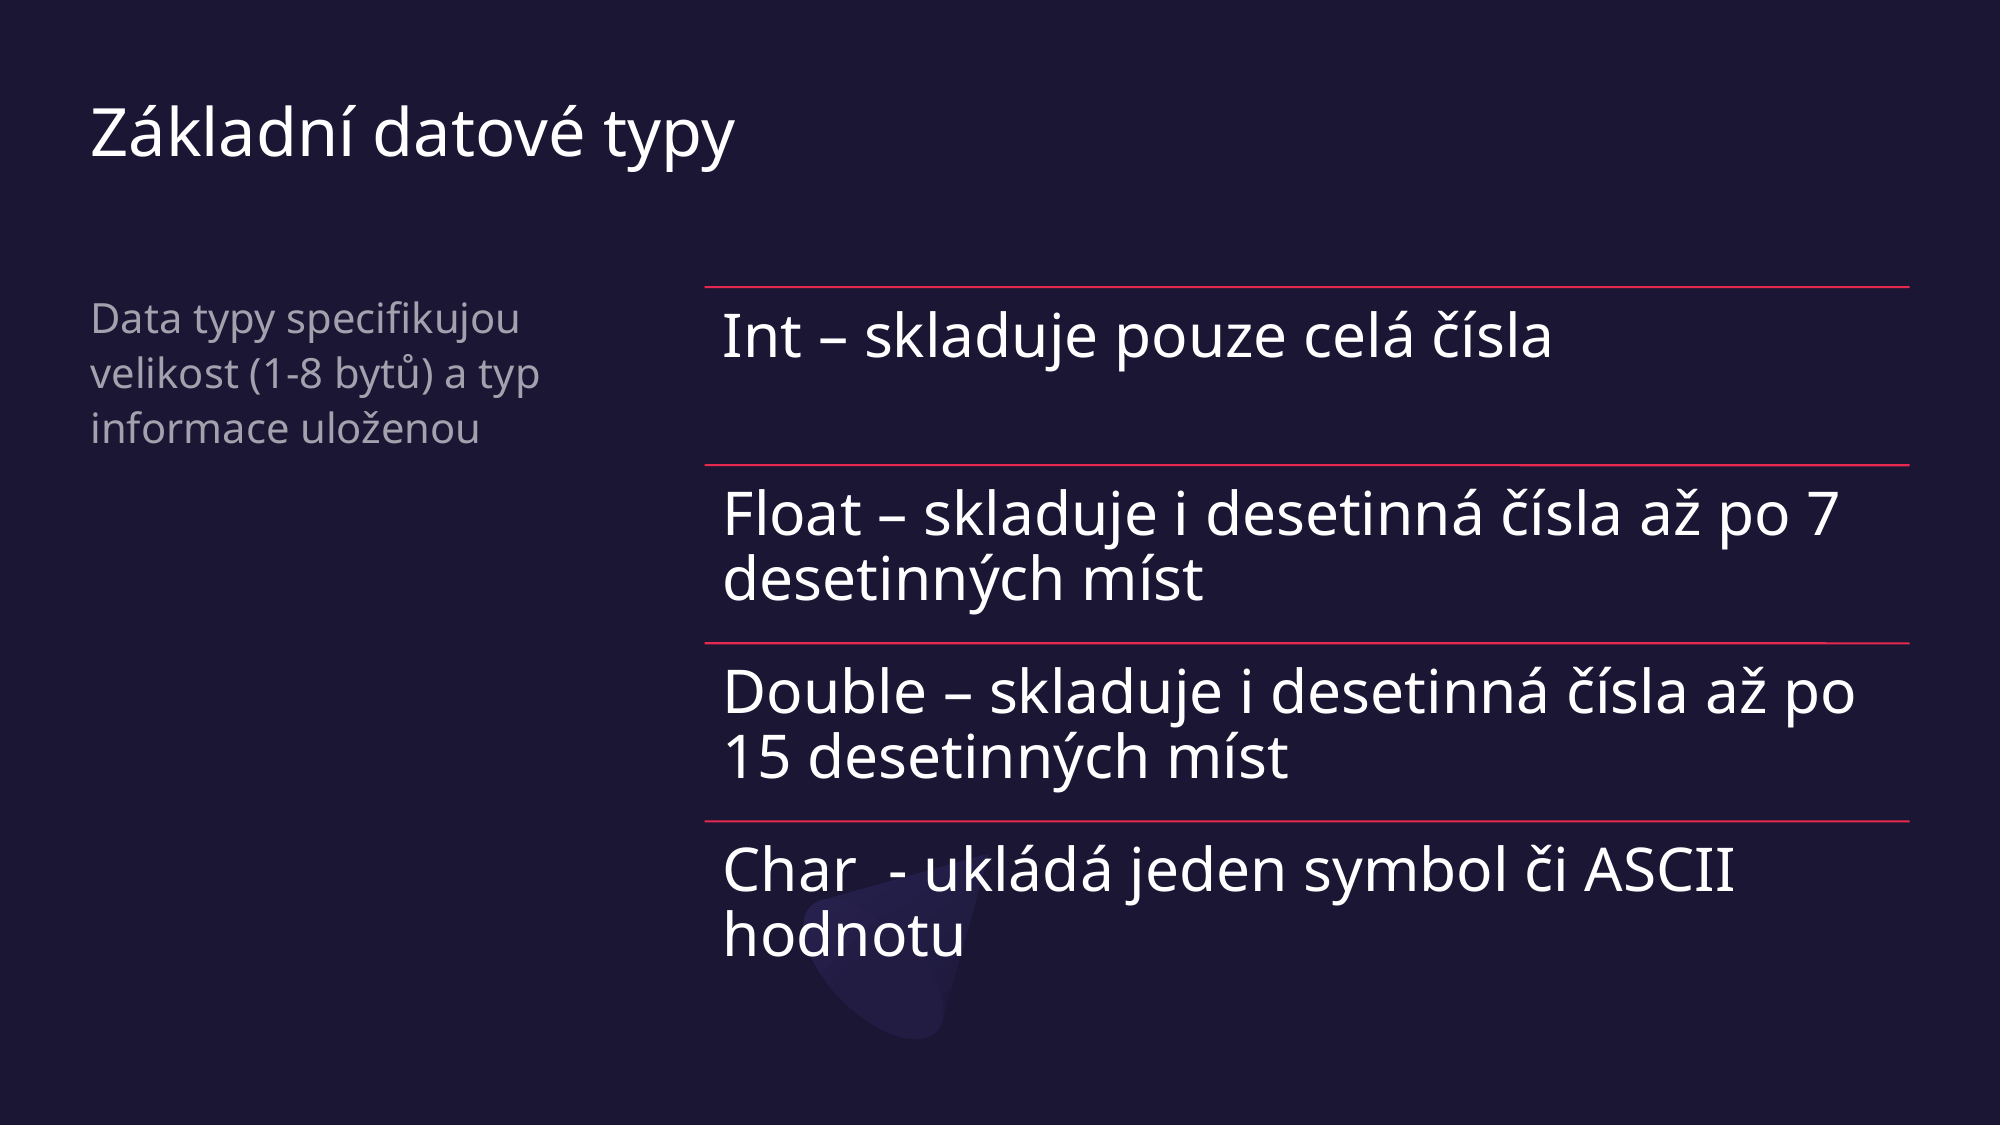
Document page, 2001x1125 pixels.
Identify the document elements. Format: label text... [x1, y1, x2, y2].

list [704, 287, 1910, 1000]
title Základní datové typy [90, 90, 1910, 252]
list Data typy specifikujou velikost (1-8 bytů) a typ informace uloženou [90, 287, 676, 1000]
